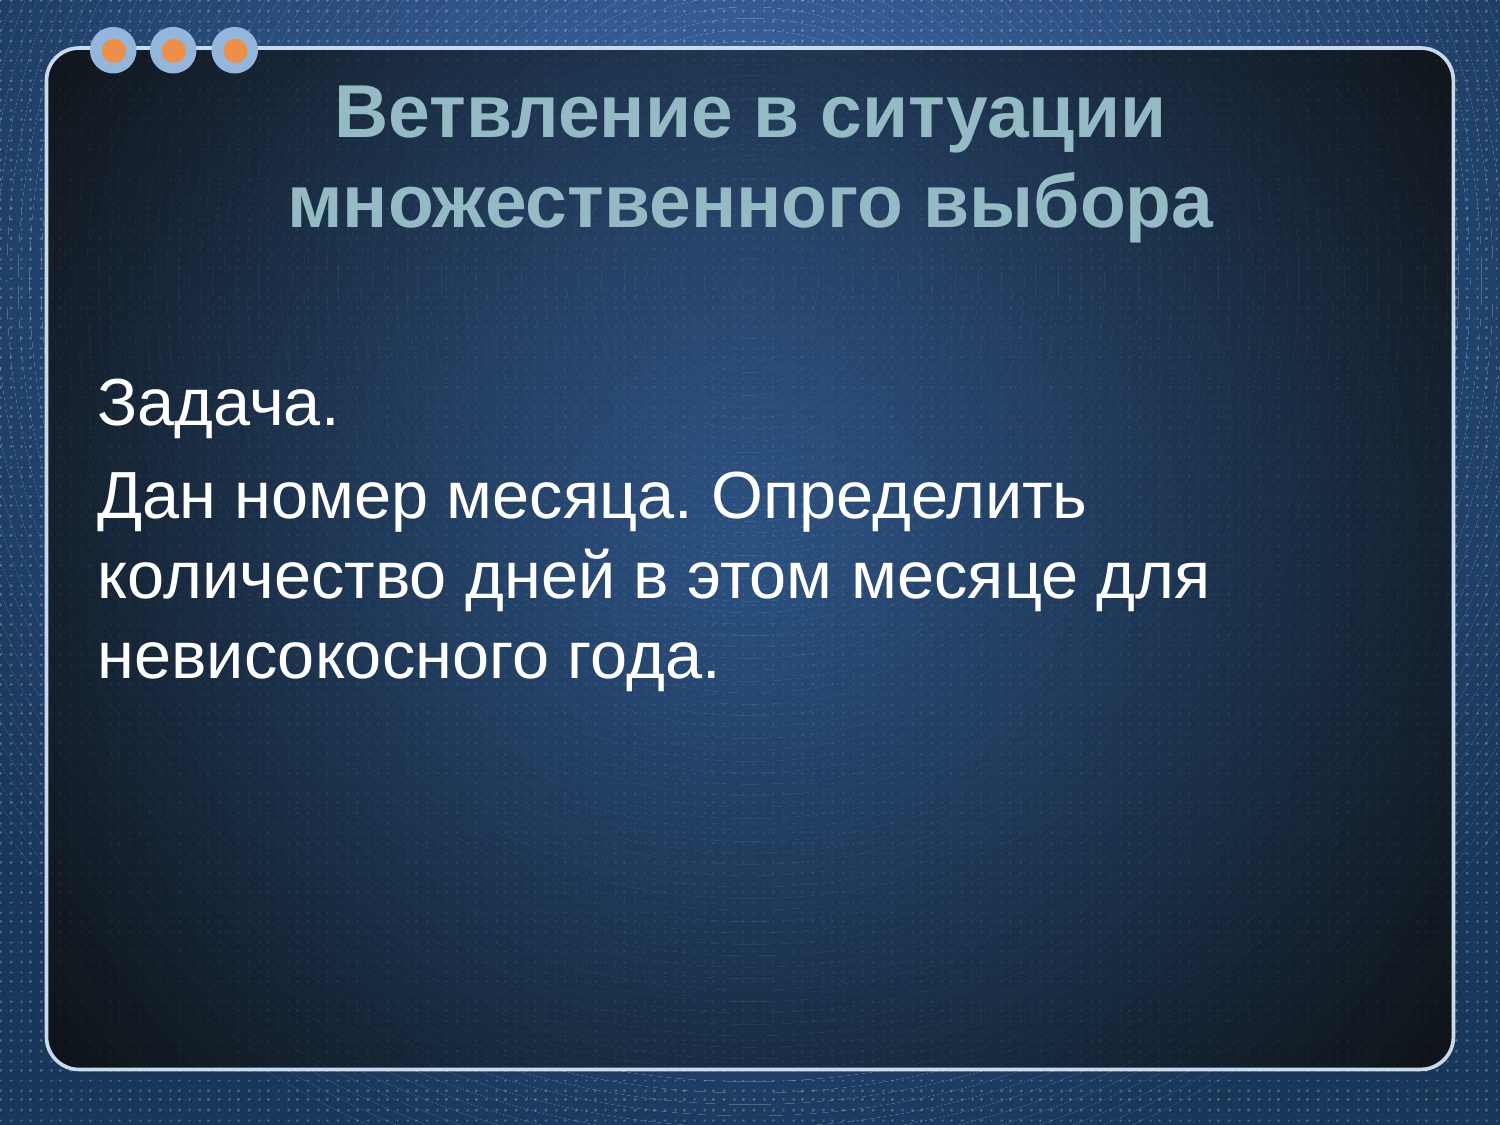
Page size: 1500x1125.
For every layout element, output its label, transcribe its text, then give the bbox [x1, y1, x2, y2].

title Ветвление в ситуации множественного выбора [82, 75, 1419, 231]
list Задача. Дан номер месяца. Определить количество дней в этом месяце для невисокосного года. [82, 258, 1415, 1050]
